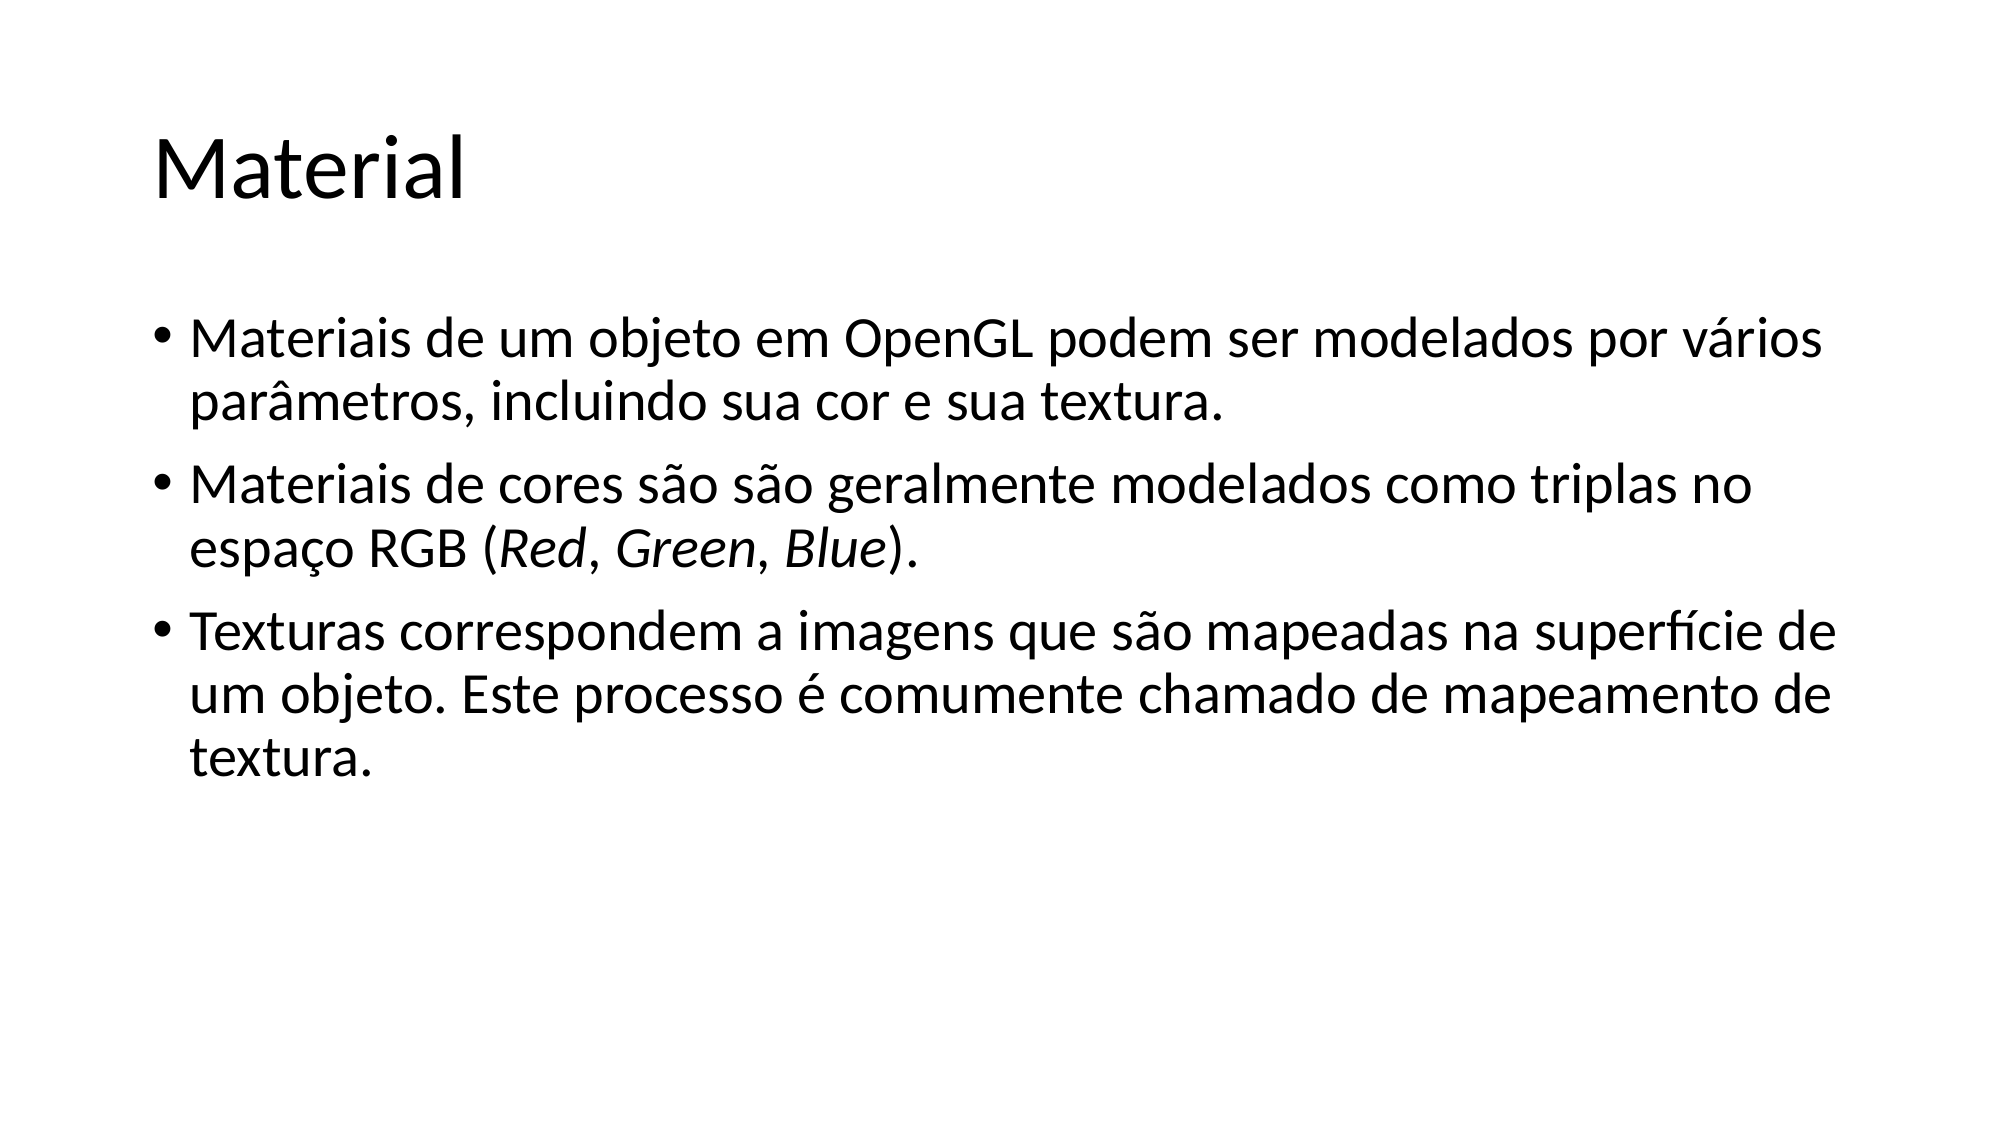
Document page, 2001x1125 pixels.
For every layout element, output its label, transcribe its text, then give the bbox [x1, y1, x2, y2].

title Material [137, 59, 1863, 278]
list Materiais de um objeto em OpenGL podem ser modelados por vários parâmetros, incluindo sua cor e sua textura. Materiais de cores são são geralmente modelados como triplas no espaço RGB (Red, Green, Blue). Texturas correspondem a imagens que são mapeadas na superfície de um objeto. Este processo é comumente chamado de mapeamento de textura. [137, 299, 1863, 1014]
